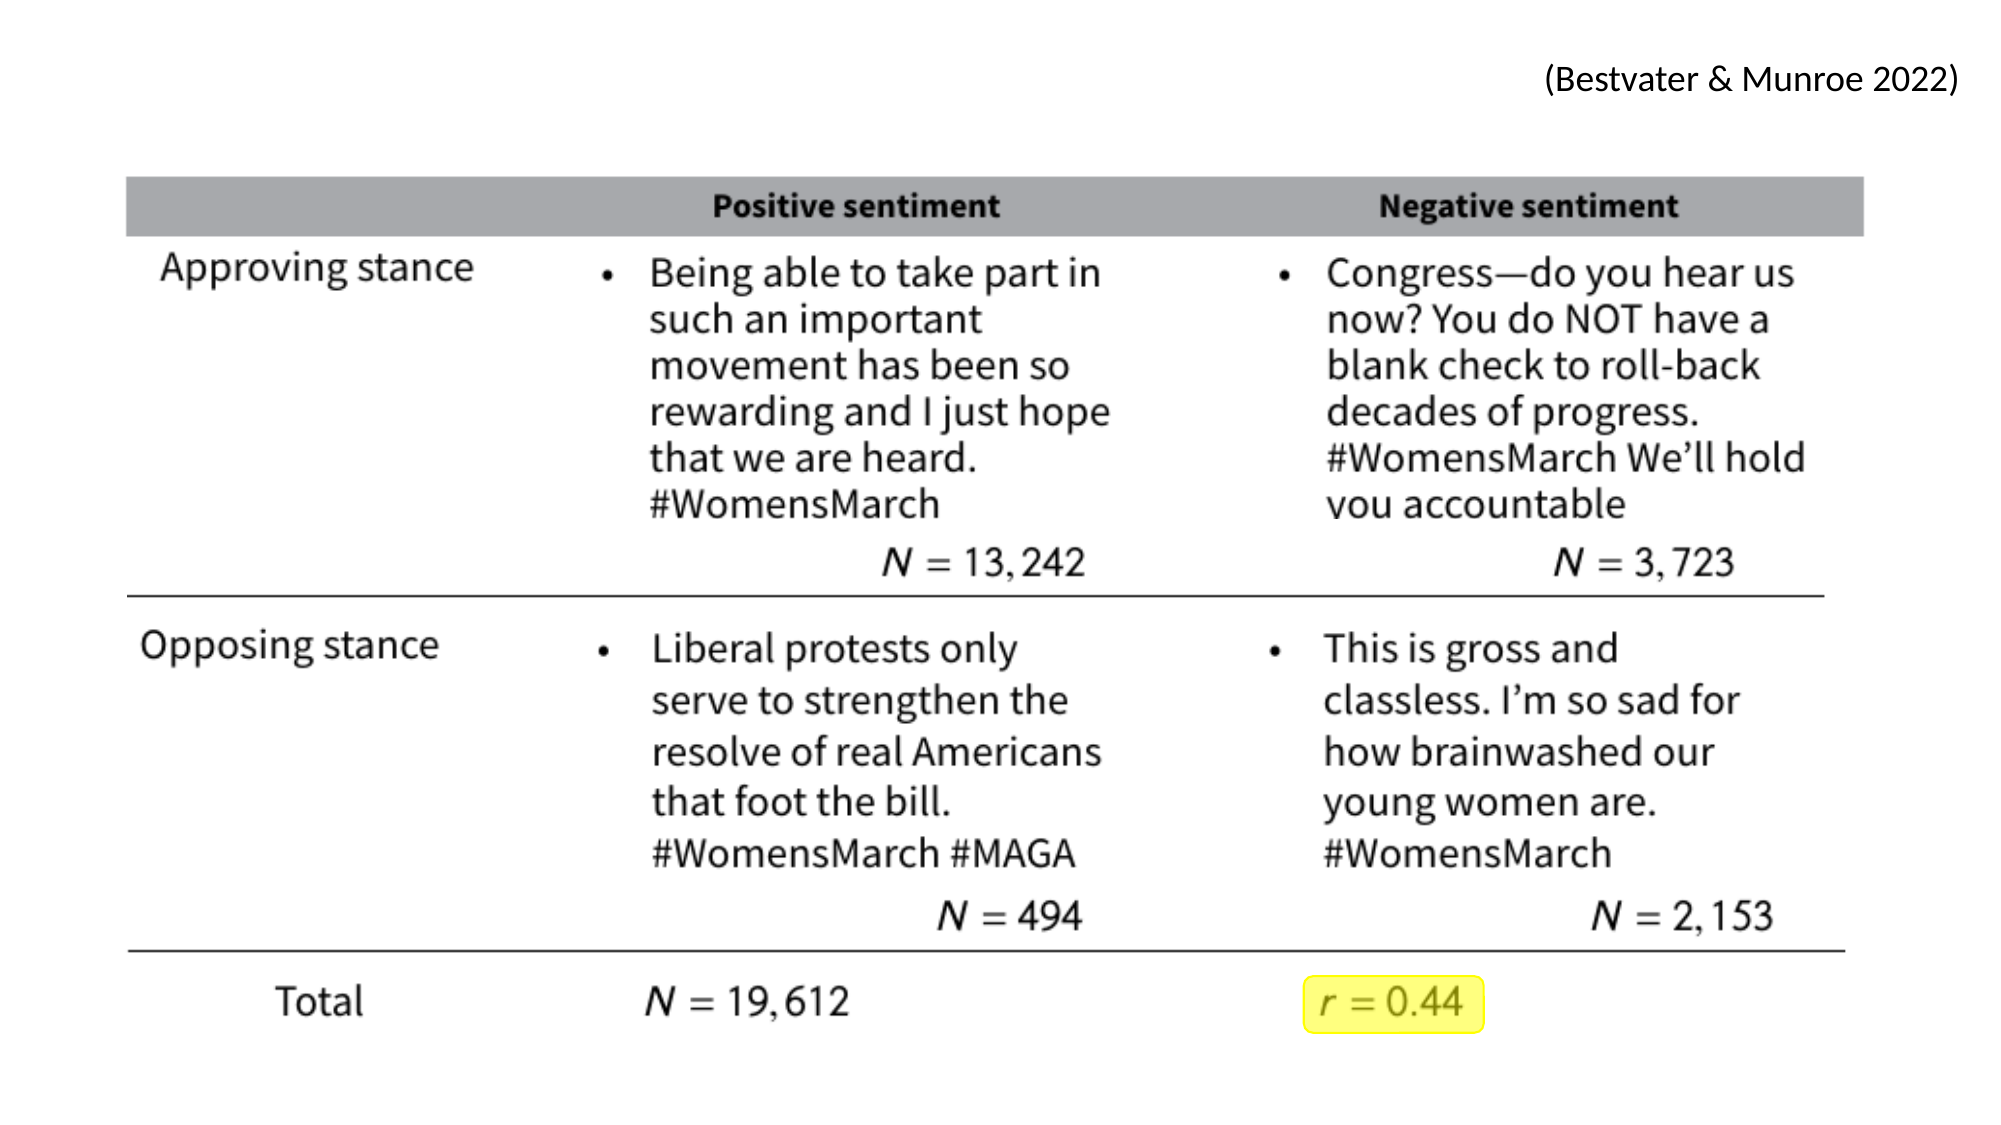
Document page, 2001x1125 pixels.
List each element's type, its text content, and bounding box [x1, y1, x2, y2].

text_box (Bestvater & Munroe 2022) [1529, 47, 1975, 107]
picture [115, 154, 1876, 1040]
